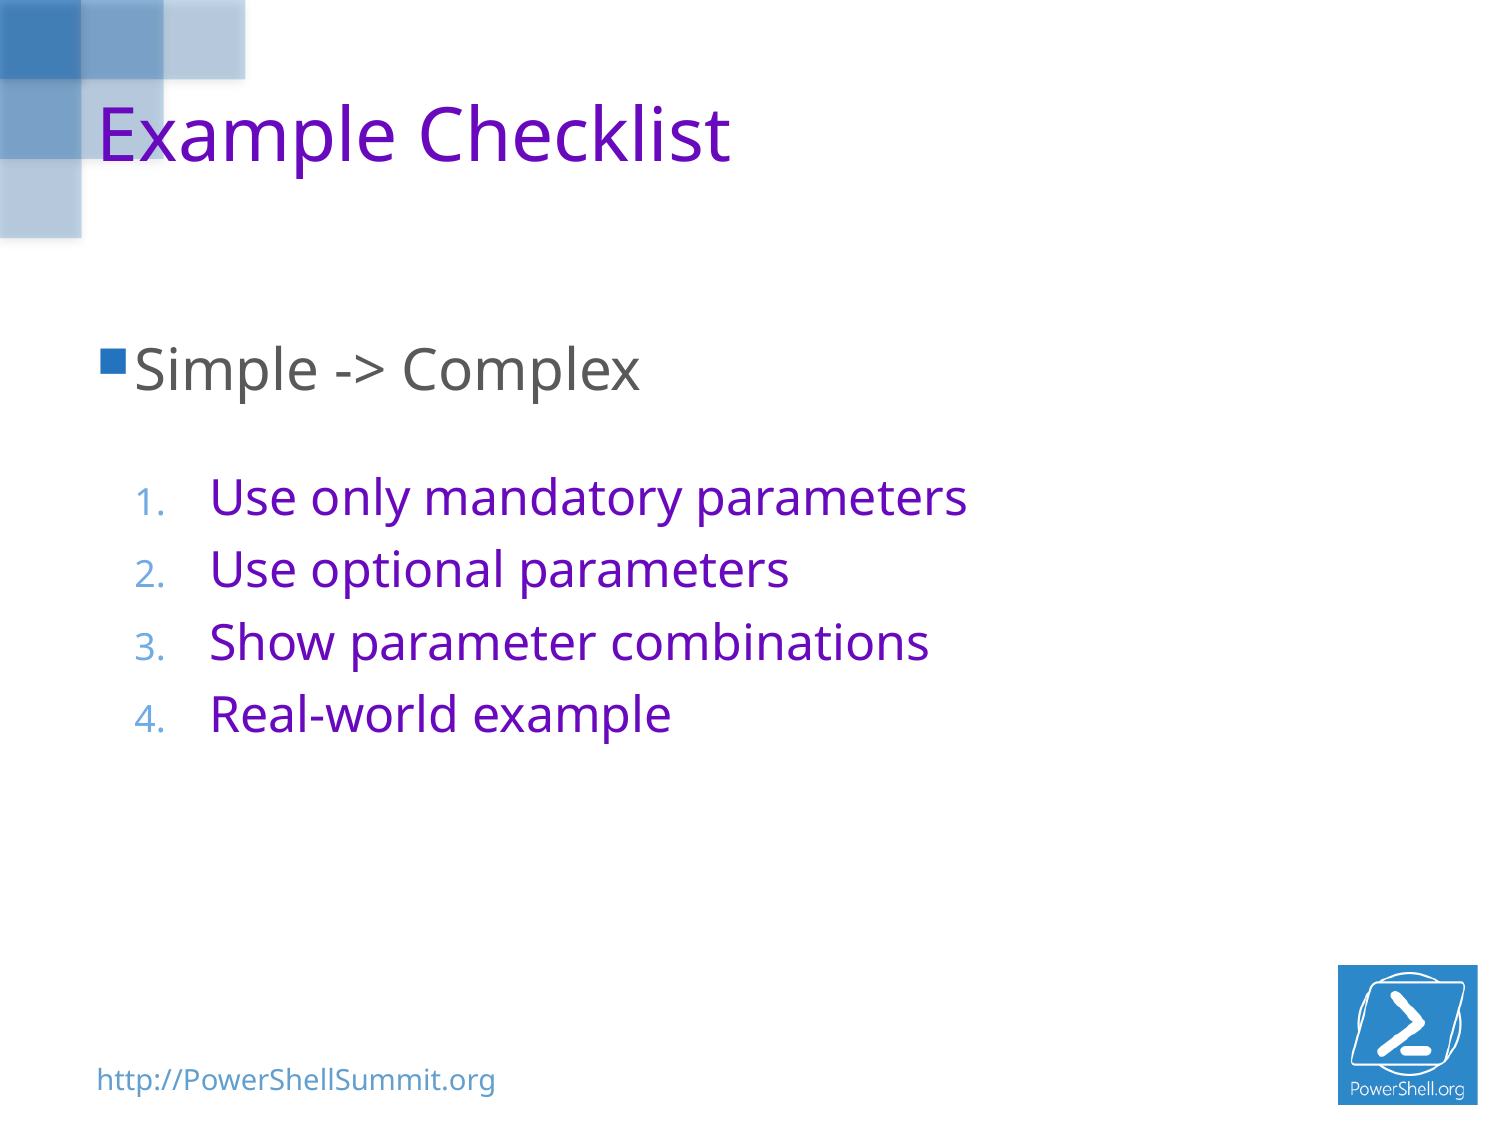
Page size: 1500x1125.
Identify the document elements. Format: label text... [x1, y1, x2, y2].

title Example Checklist [81, 79, 1322, 263]
picture [1338, 965, 1478, 1105]
list Simple -> Complex Use only mandatory parameters Use optional parameters Show parameter combinations Real-world example [81, 324, 1322, 1005]
